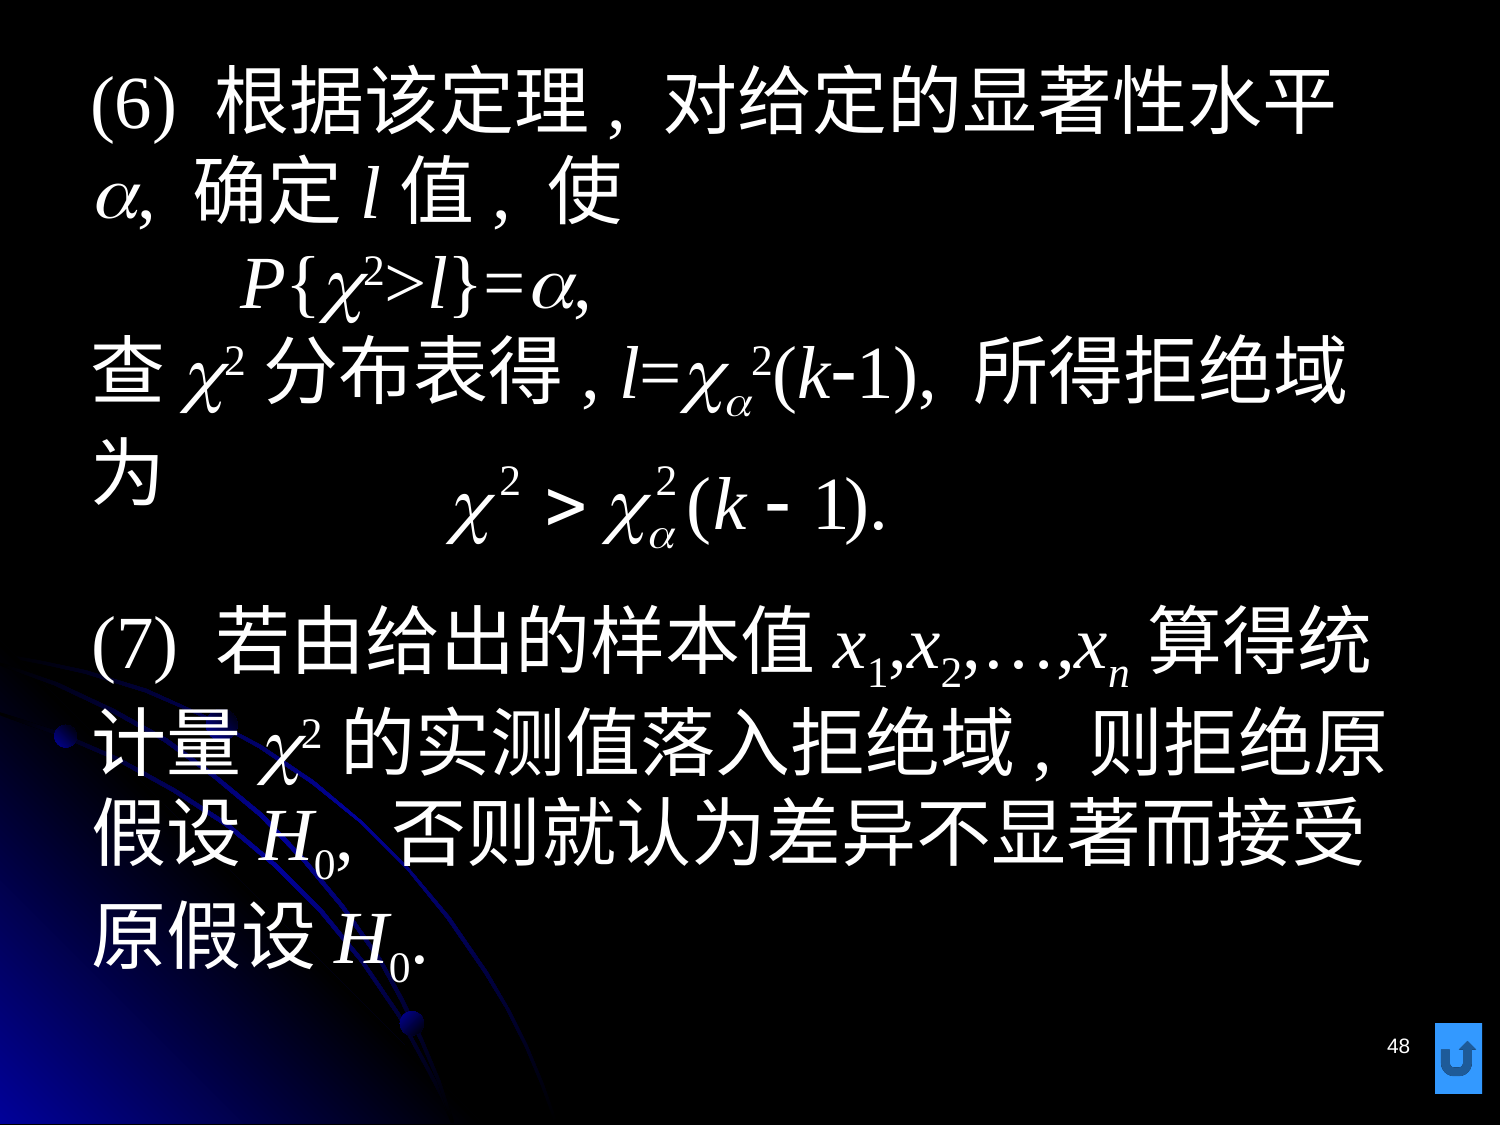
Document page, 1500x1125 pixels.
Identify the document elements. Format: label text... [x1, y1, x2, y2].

slide_number 48 [1074, 1025, 1425, 1100]
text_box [442, 456, 887, 555]
text_box (7) 若由给出的样本值x1,x2,…,xn算得统计量c2的实测值落入拒绝域, 则拒绝原假设H0, 否则就认为差异不显著而接受原假设H0. [76, 586, 1424, 999]
title (6) 根据该定理, 对给定的显著性水平a, 确定l值, 使 P{c2>l}=a, 查c2分布表得, l=ca2(k-1), 所得拒绝域为 [75, 45, 1425, 480]
